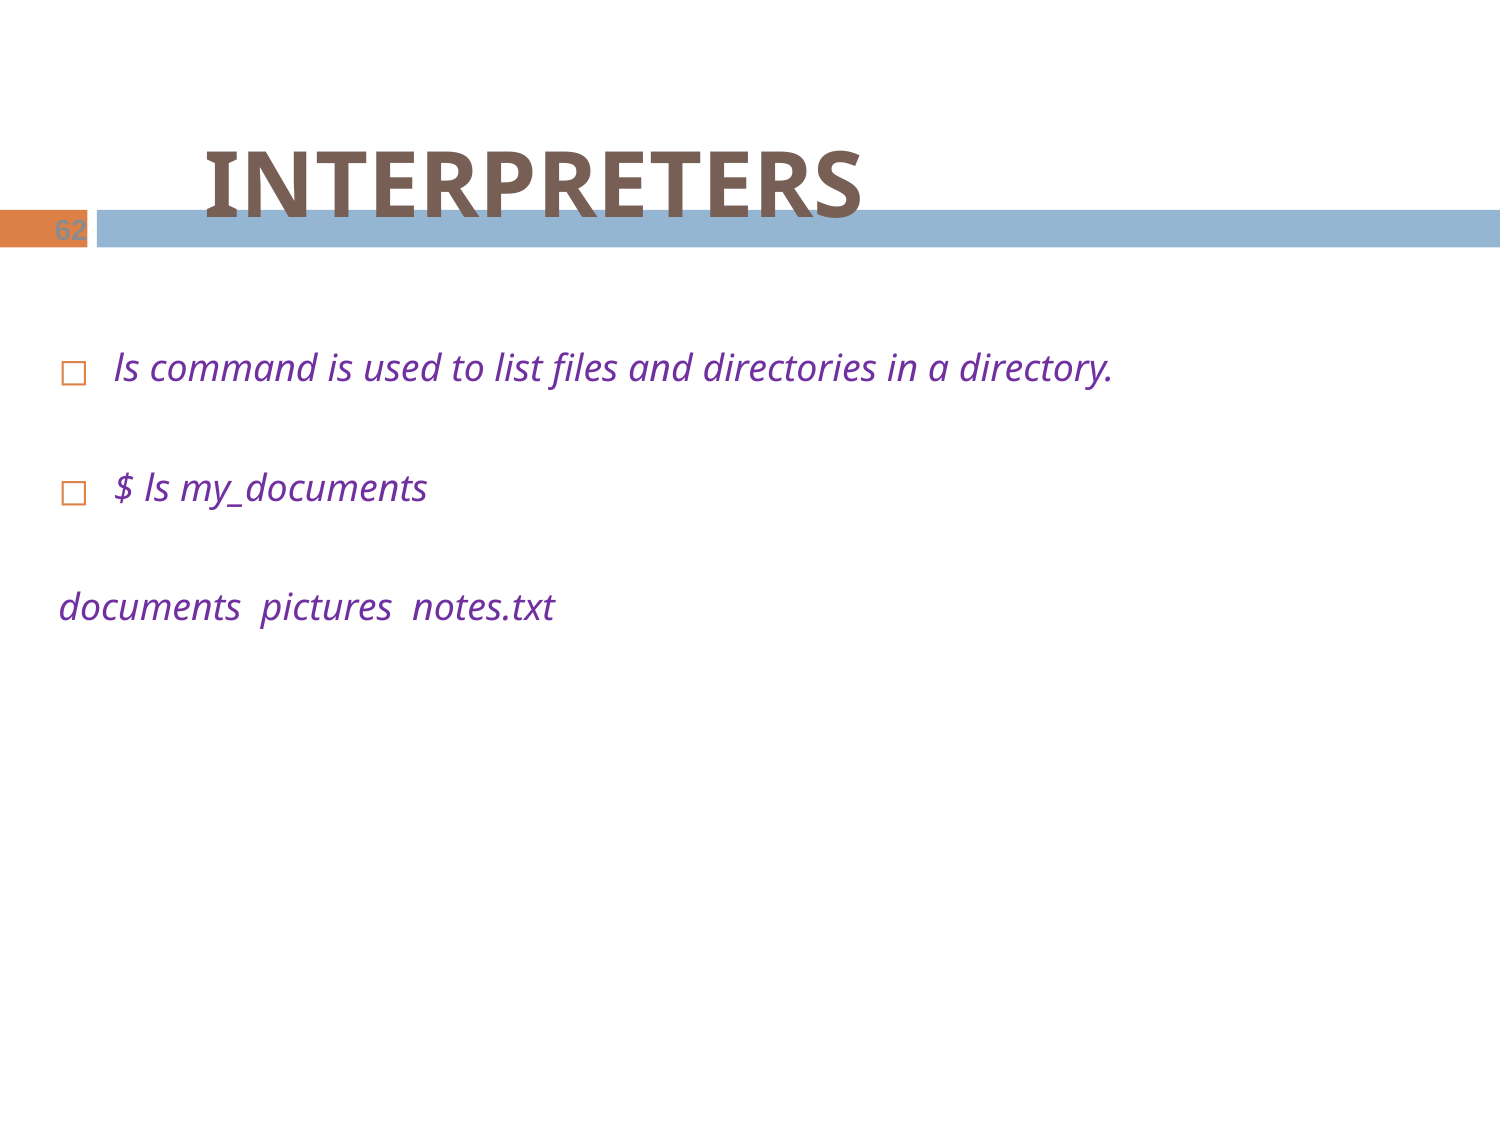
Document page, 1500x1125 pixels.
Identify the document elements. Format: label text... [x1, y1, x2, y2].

list ls command is used to list files and directories in a directory. $ ls my_documents documents pictures notes.txt [23, 336, 1425, 1006]
title INTERPRETERS [0, 87, 1350, 275]
